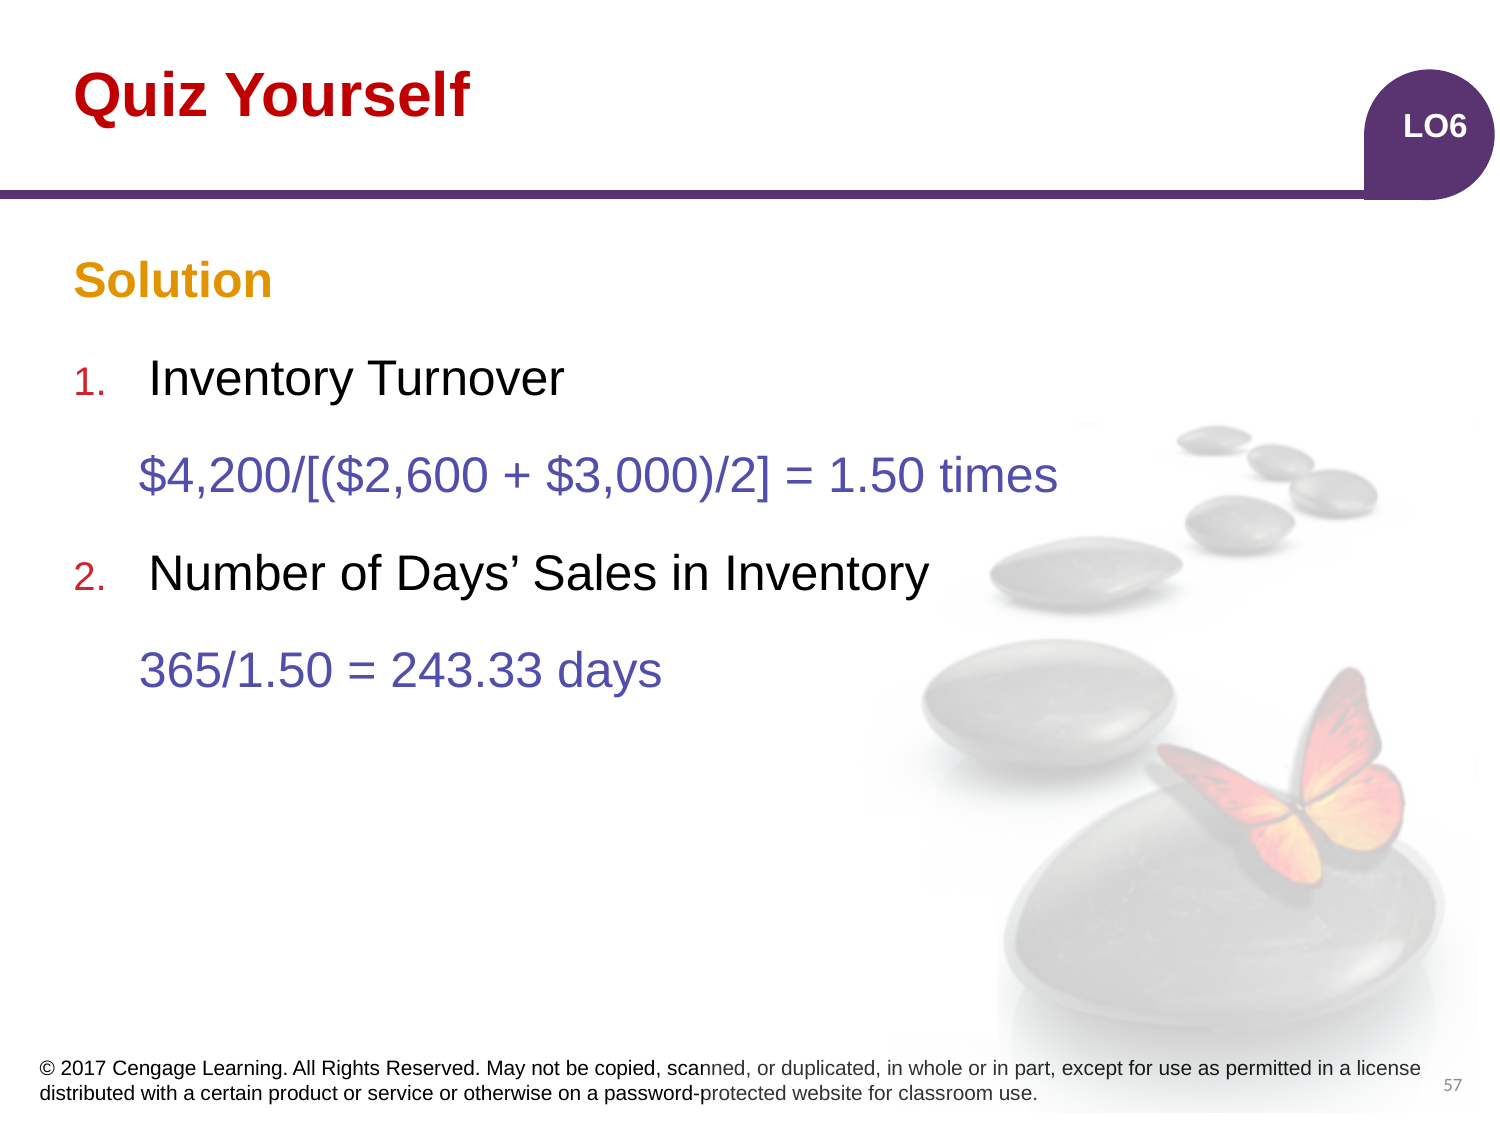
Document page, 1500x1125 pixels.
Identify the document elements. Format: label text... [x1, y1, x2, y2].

picture [924, 1060, 933, 1075]
picture [852, 1089, 862, 1100]
picture [1084, 1064, 1093, 1075]
picture [1074, 1064, 1083, 1075]
picture [1095, 1064, 1105, 1075]
picture [875, 1089, 885, 1100]
picture [1135, 1064, 1139, 1075]
picture [758, 1064, 768, 1075]
picture [952, 1064, 962, 1075]
text_box LO6 [1388, 97, 1483, 152]
picture [792, 1089, 807, 1100]
picture [764, 1089, 774, 1100]
picture [1106, 1064, 1116, 1079]
picture [1062, 1064, 1072, 1075]
slide_number 57 [1139, 1042, 1478, 1103]
picture [1021, 1089, 1031, 1100]
picture [776, 1085, 785, 1100]
picture [734, 1060, 743, 1075]
picture [712, 1089, 718, 1100]
picture [712, 1064, 721, 1075]
picture [953, 1089, 963, 1100]
picture [831, 1089, 840, 1100]
picture [853, 1064, 863, 1075]
picture [1128, 1060, 1134, 1075]
picture [1015, 1064, 1025, 1079]
picture [723, 1064, 733, 1075]
picture [825, 1064, 834, 1075]
picture [864, 1060, 873, 1075]
picture [1026, 1064, 1037, 1075]
picture [868, 1085, 874, 1100]
picture [757, 1087, 763, 1100]
list Solution Inventory Turnover $4,200/[($2,600 + $3,000)/2] = 1.50 times Number of Days’ Sales in Inventory 365/1.50 = 243.33 days [58, 240, 1439, 1014]
picture [819, 1085, 829, 1100]
picture [836, 1064, 847, 1075]
picture [899, 1089, 908, 1100]
title Quiz Yourself [58, 40, 1365, 152]
picture [965, 1089, 975, 1100]
picture [704, 1064, 709, 1075]
picture [769, 1064, 775, 1075]
picture [1038, 1062, 1050, 1075]
picture [936, 1089, 945, 1100]
picture [748, 1089, 757, 1100]
picture [808, 1089, 818, 1100]
picture [736, 1089, 746, 1100]
picture [845, 1087, 851, 1100]
picture [730, 1087, 736, 1100]
picture [704, 1089, 711, 1100]
picture [999, 1089, 1008, 1100]
picture [1011, 1089, 1020, 1100]
picture [946, 1089, 952, 1100]
picture [908, 1064, 923, 1075]
picture [976, 1089, 991, 1100]
picture [846, 1062, 852, 1075]
picture [805, 1064, 815, 1079]
picture [1117, 1062, 1123, 1075]
picture [969, 1064, 979, 1075]
picture [980, 1064, 986, 1075]
picture [936, 1064, 946, 1075]
picture [719, 1089, 729, 1100]
picture [782, 1060, 791, 1075]
picture [998, 1064, 1007, 1075]
picture [892, 1064, 901, 1075]
picture [886, 1089, 892, 1100]
picture [914, 1089, 934, 1100]
picture [793, 1064, 802, 1075]
